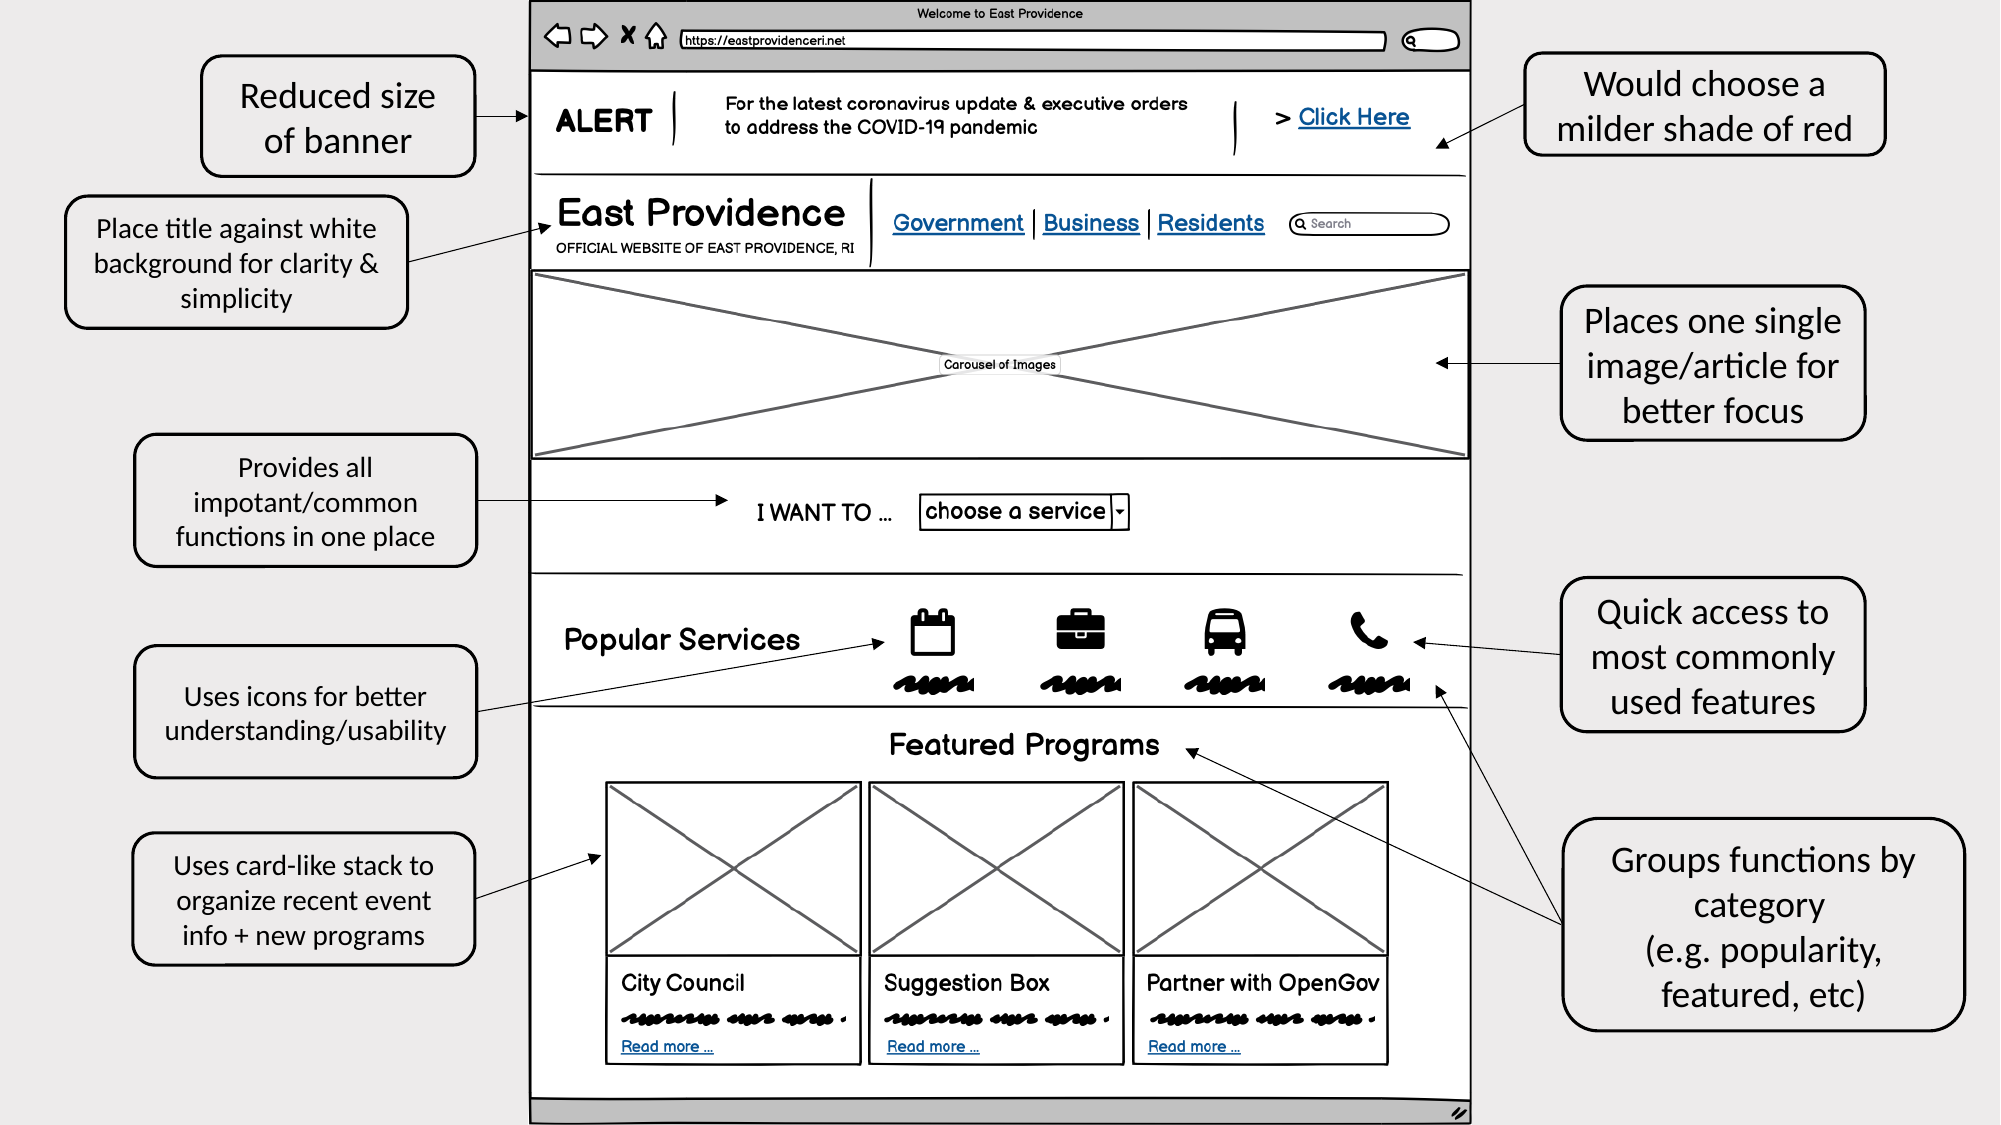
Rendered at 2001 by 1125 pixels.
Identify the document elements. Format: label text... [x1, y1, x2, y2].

text_box Quick access to most commonly used features [1560, 576, 1867, 733]
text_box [407, 225, 552, 263]
picture [528, 0, 1472, 1125]
text_box [0, 0, 528, 1125]
text_box Provides all impotant/common functions in one place [133, 433, 478, 568]
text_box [476, 641, 885, 712]
text_box Places one single image/article for better focus [1560, 284, 1867, 442]
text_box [474, 855, 602, 899]
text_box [1435, 684, 1563, 925]
text_box [1472, 0, 2000, 1125]
text_box Uses icons for better understanding/usability [133, 644, 478, 779]
text_box Uses card-like stack to organize recent event info + new programs [131, 831, 476, 967]
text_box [1185, 748, 1561, 925]
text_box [1413, 641, 1562, 655]
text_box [1435, 104, 1525, 149]
text_box Place title against white background for clarity & simplicity [64, 195, 409, 330]
text_box Groups functions by category (e.g. popularity, featured, etc) [1561, 817, 1966, 1032]
text_box Reduced size of banner [200, 54, 477, 178]
text_box Would choose a milder shade of red [1523, 51, 1887, 157]
